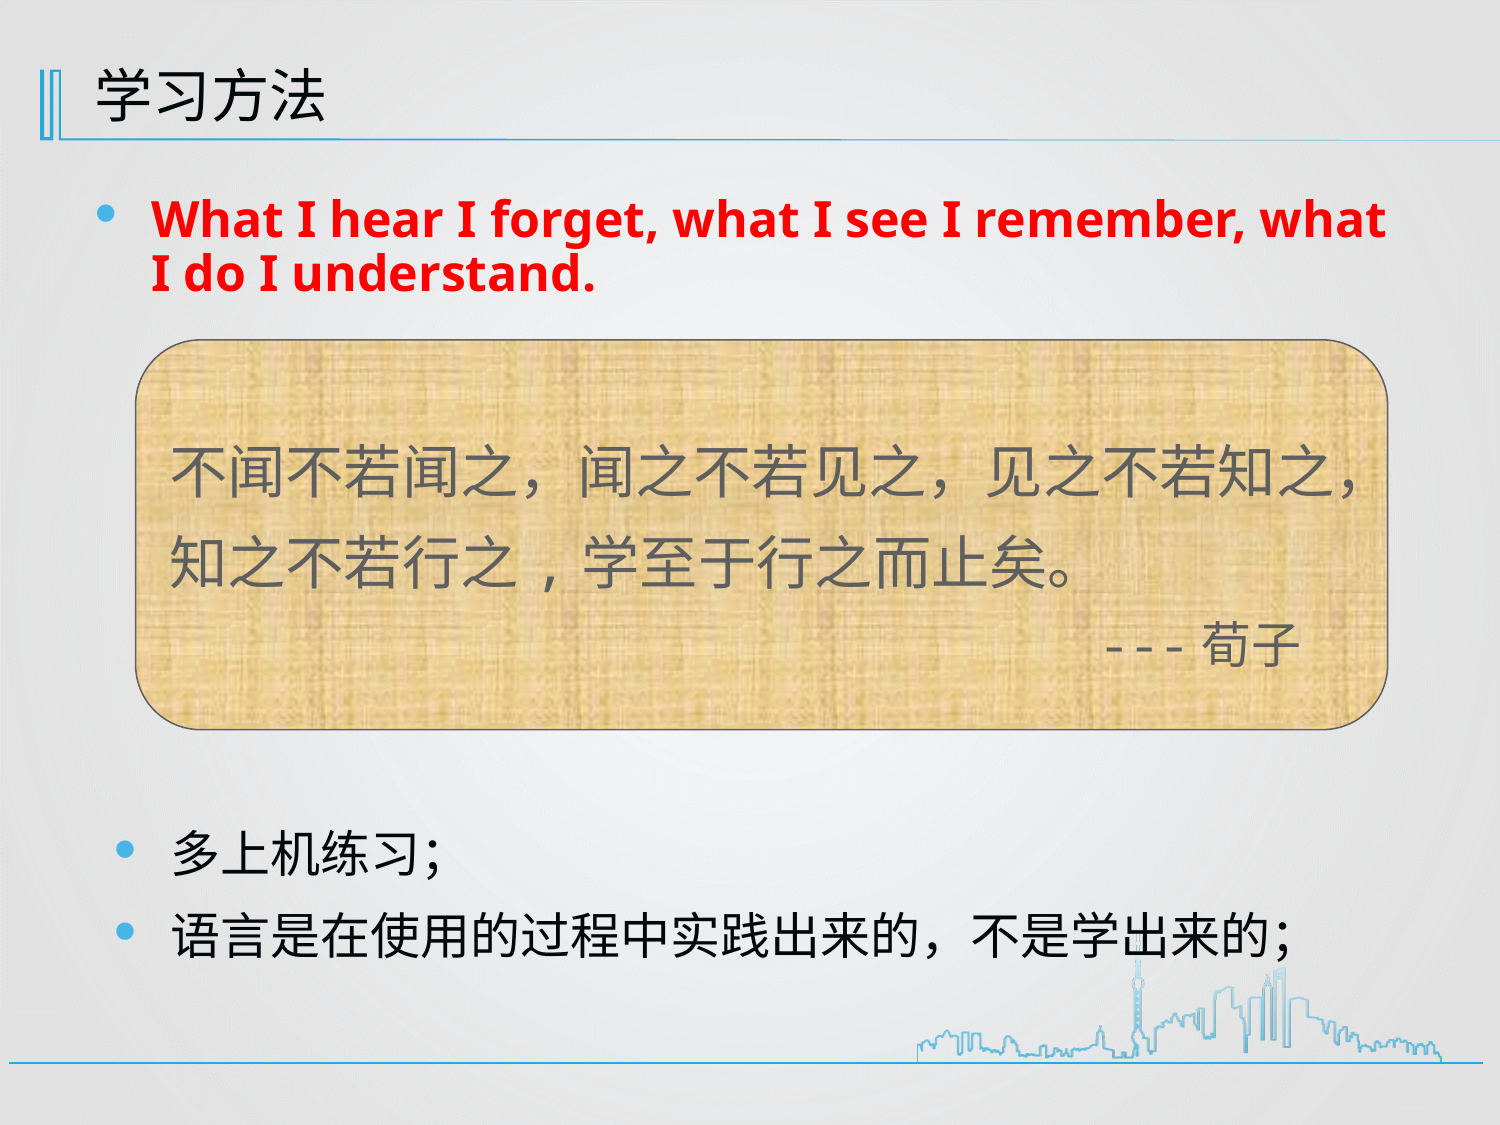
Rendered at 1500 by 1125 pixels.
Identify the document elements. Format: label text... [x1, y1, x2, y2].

text_box 多上机练习； 语言是在使用的过程中实践出来的，不是学出来的； [98, 821, 1425, 992]
list What I hear I forget, what I see I remember, what I do I understand. [79, 186, 1406, 357]
title 学习方法 [79, 41, 1405, 138]
picture [0, 0, 1500, 1125]
text_box 不闻不若闻之，闻之不若见之，见之不若知之，知之不若行之,学至于行之而止矣。 ---荀子 [135, 339, 1388, 730]
